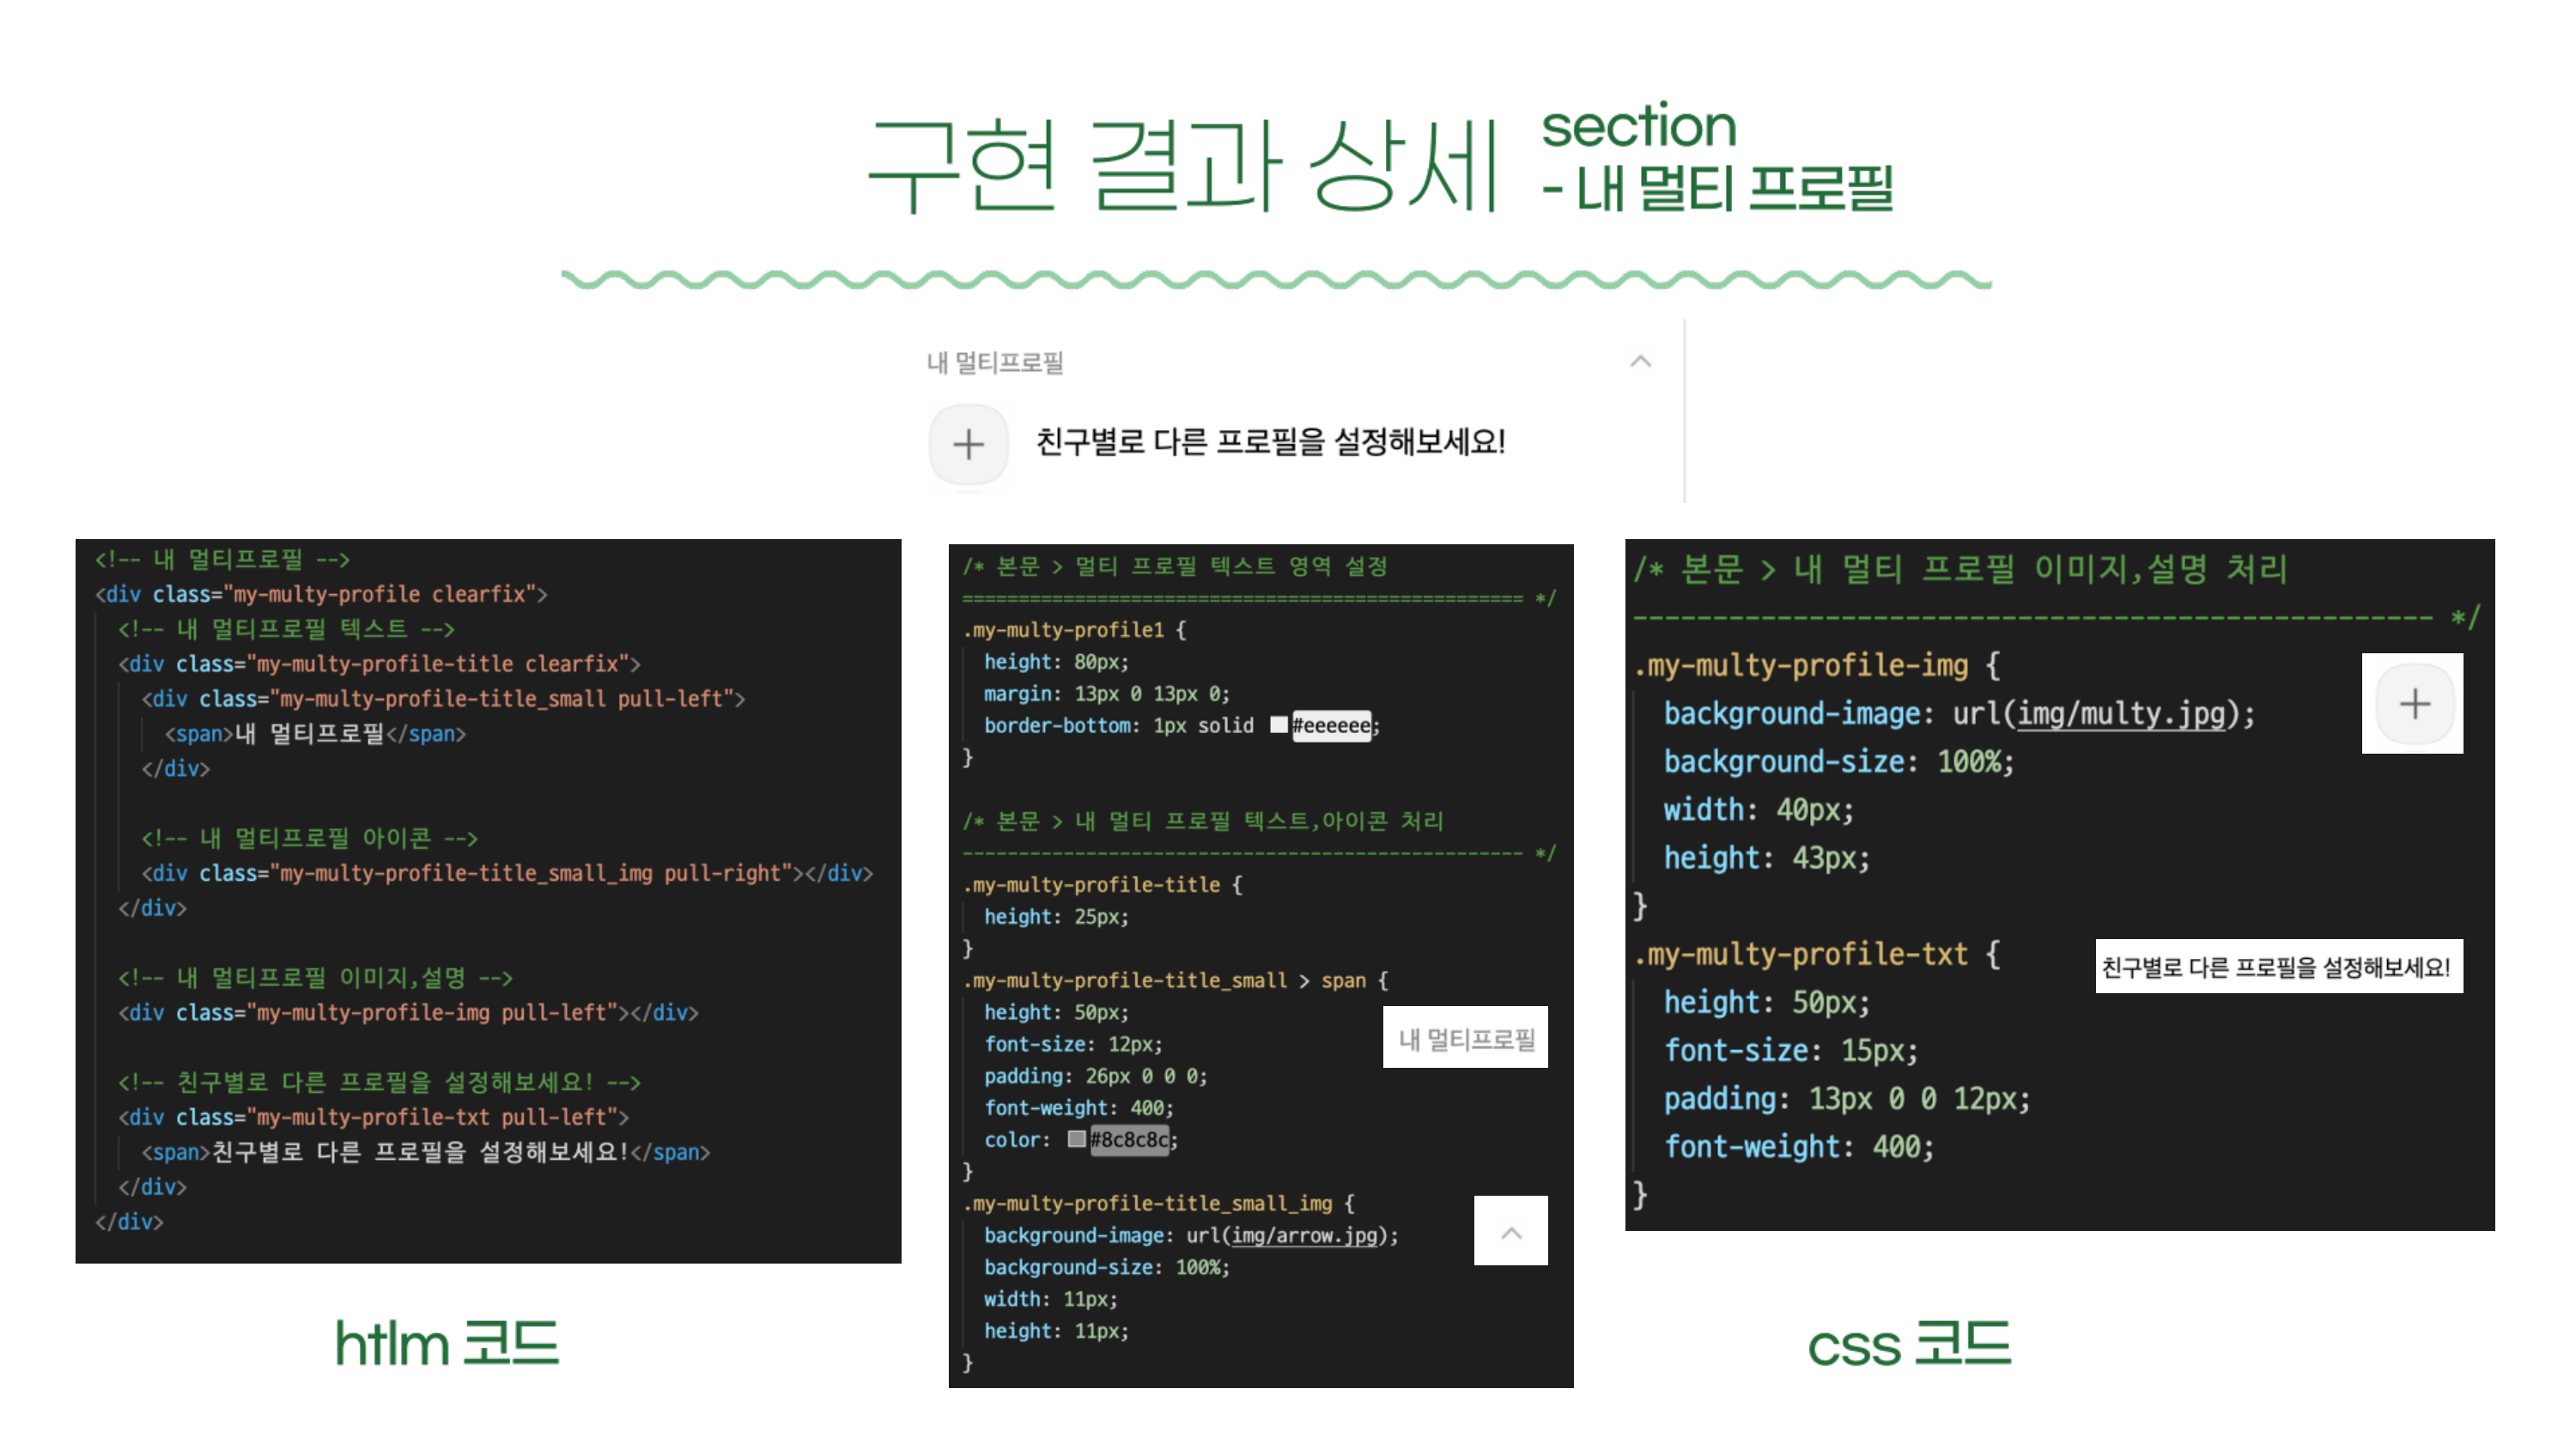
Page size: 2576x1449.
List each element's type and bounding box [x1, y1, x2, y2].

text_box [1474, 1195, 1548, 1265]
text_box [562, 270, 1993, 292]
text_box [1383, 1005, 1548, 1068]
picture [847, 83, 1922, 270]
text_box [76, 539, 902, 1264]
picture [325, 1302, 587, 1405]
text_box [903, 318, 1686, 503]
text_box [949, 543, 1575, 1389]
text_box [1625, 539, 2496, 1231]
picture [1798, 1302, 2038, 1405]
text_box [2362, 653, 2464, 754]
text_box [2095, 939, 2464, 993]
